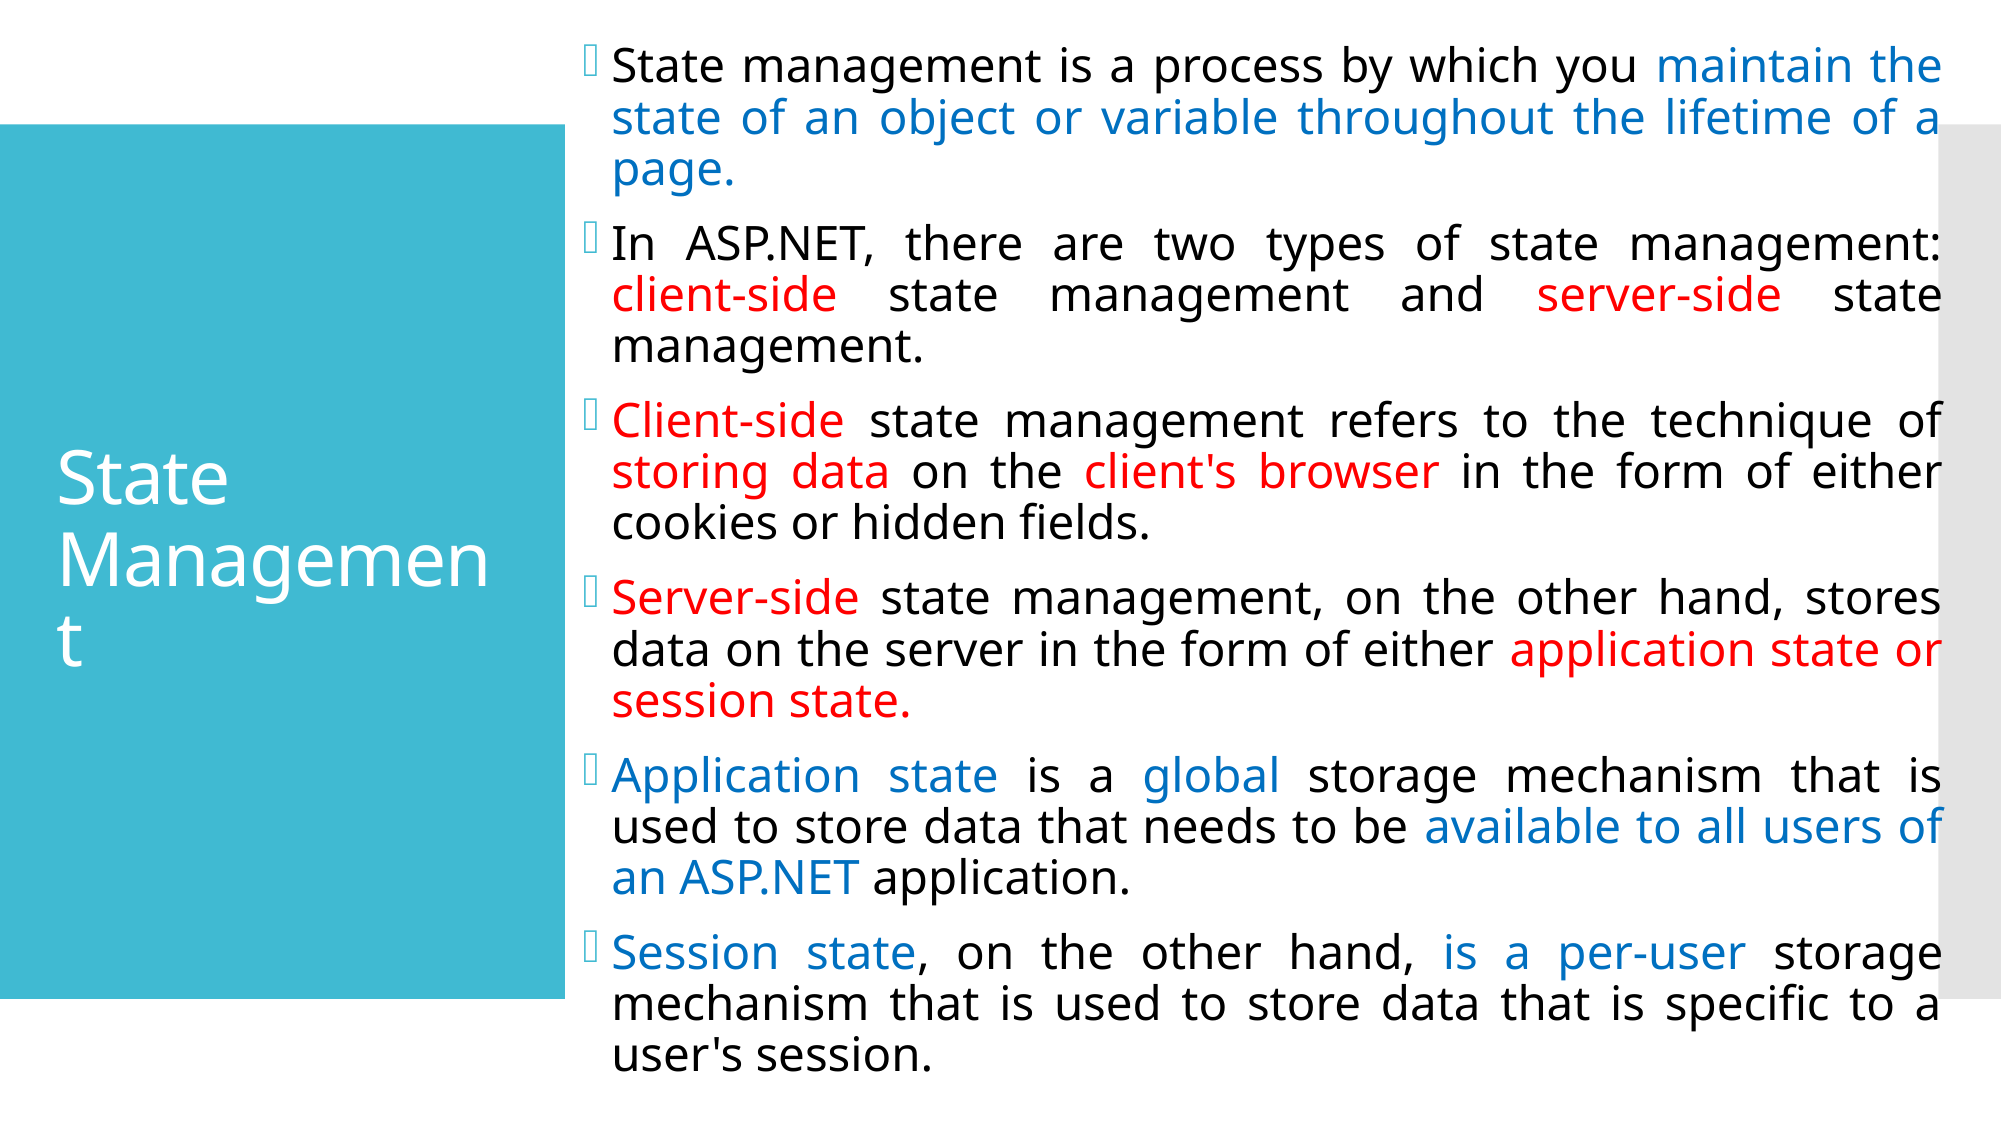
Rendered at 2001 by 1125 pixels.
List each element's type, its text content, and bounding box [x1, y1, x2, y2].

title State Management [41, 184, 525, 940]
list State management is a process by which you maintain the state of an object or variable throughout the lifetime of a page. In ASP.NET, there are two types of state management: client-side state management and server-side state management. Client-side state management refers to the technique of storing data on the client's browser in the form of either cookies or hidden fields. Server-side state management, on the other hand, stores data on the server in the form of either application state or session state. Application state is a global storage mechanism that is used to store data that needs to be available to all users of an ASP.NET application. Session state, on the other hand, is a per-user storage mechanism that is used to store data that is specific to a user's session. [567, 32, 1959, 1092]
